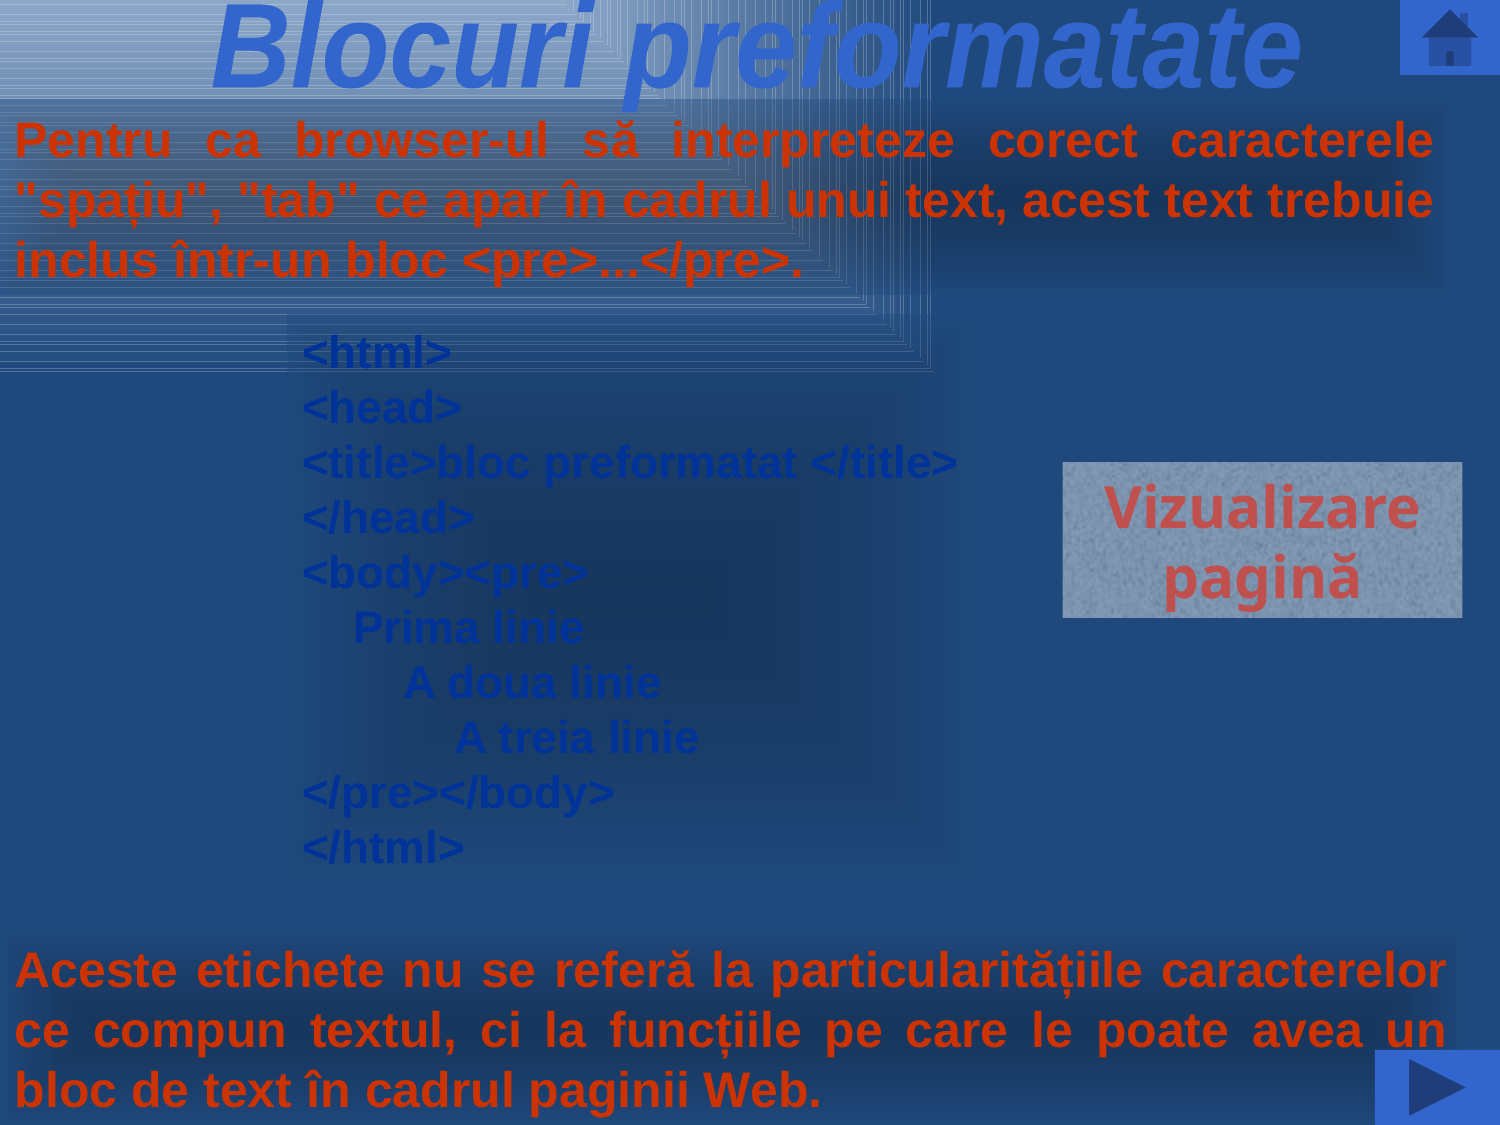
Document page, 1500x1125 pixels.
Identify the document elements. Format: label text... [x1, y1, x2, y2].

text_box Vizualizare pagină [1062, 462, 1463, 618]
text_box [1400, 0, 1500, 75]
text_box Pentru ca browser-ul să interpreteze corect caracterele "spațiu", "tab" ce apar în cadrul unui text, acest text trebuie inclus într-un bloc <pre>...</pre>. [0, 99, 1450, 295]
text_box <html> <head> <title>bloc preformatat </title> </head> <body><pre> Prima linie A doua linie A treia linie </pre></body> </html> [287, 314, 975, 880]
text_box [1374, 1049, 1500, 1125]
text_box Aceste etichete nu se referă la particularitățiile caracterelor ce compun textul, ci la funcțiile pe care le poate avea un bloc de text în cadrul paginii Web. [0, 930, 1463, 1125]
